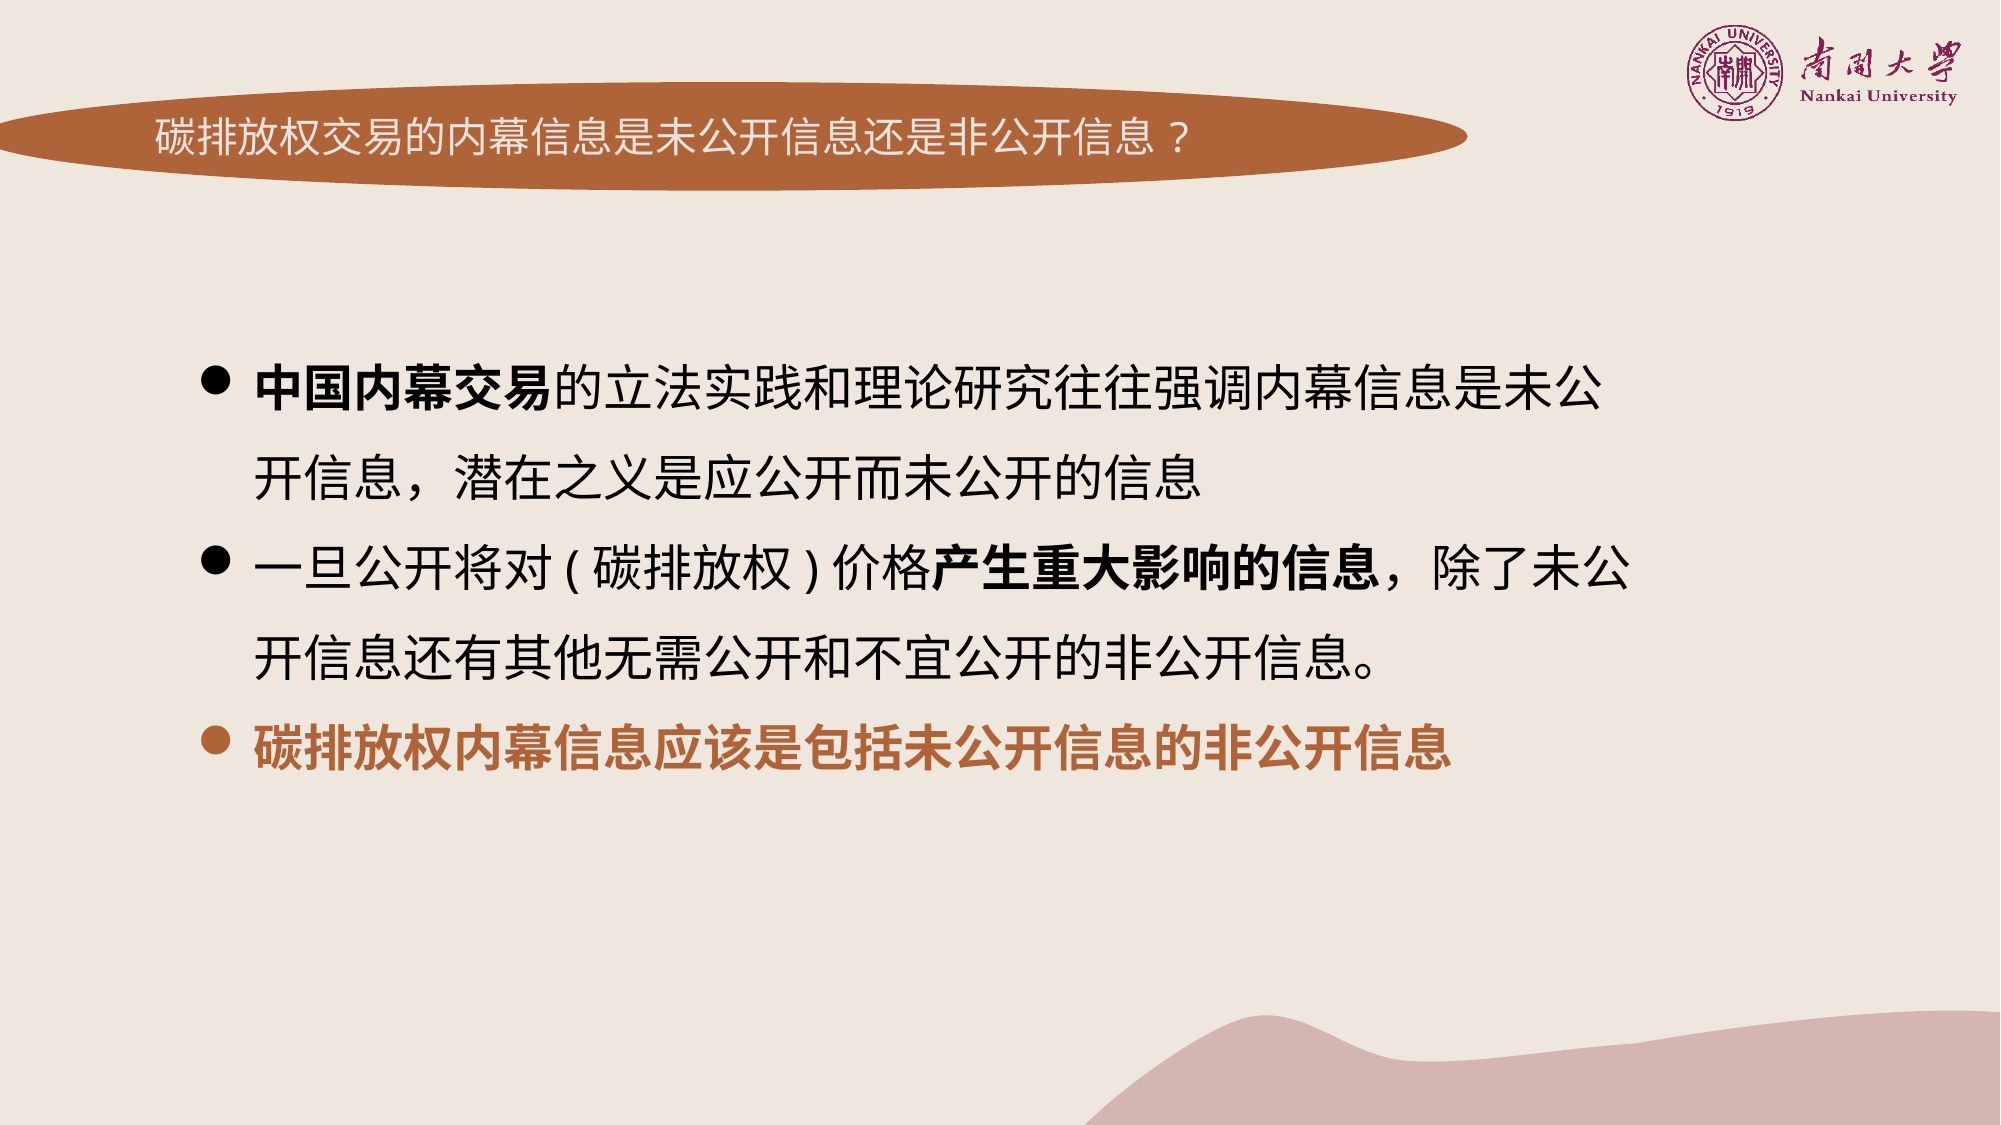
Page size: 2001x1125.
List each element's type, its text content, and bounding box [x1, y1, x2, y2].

text_box [1082, 1009, 2000, 1125]
picture [1618, 0, 2001, 279]
text_box 中国内幕交易的立法实践和理论研究往往强调内幕信息是未公开信息，潜在之义是应公开而未公开的信息 一旦公开将对(碳排放权)价格产生重大影响的信息，除了未公开信息还有其他无需公开和不宜公开的非公开信息。 碳排放权内幕信息应该是包括未公开信息的非公开信息 [182, 318, 1657, 784]
text_box [0, 82, 1322, 191]
text_box 碳排放权交易的内幕信息是未公开信息还是非公开信息? [139, 103, 1860, 169]
